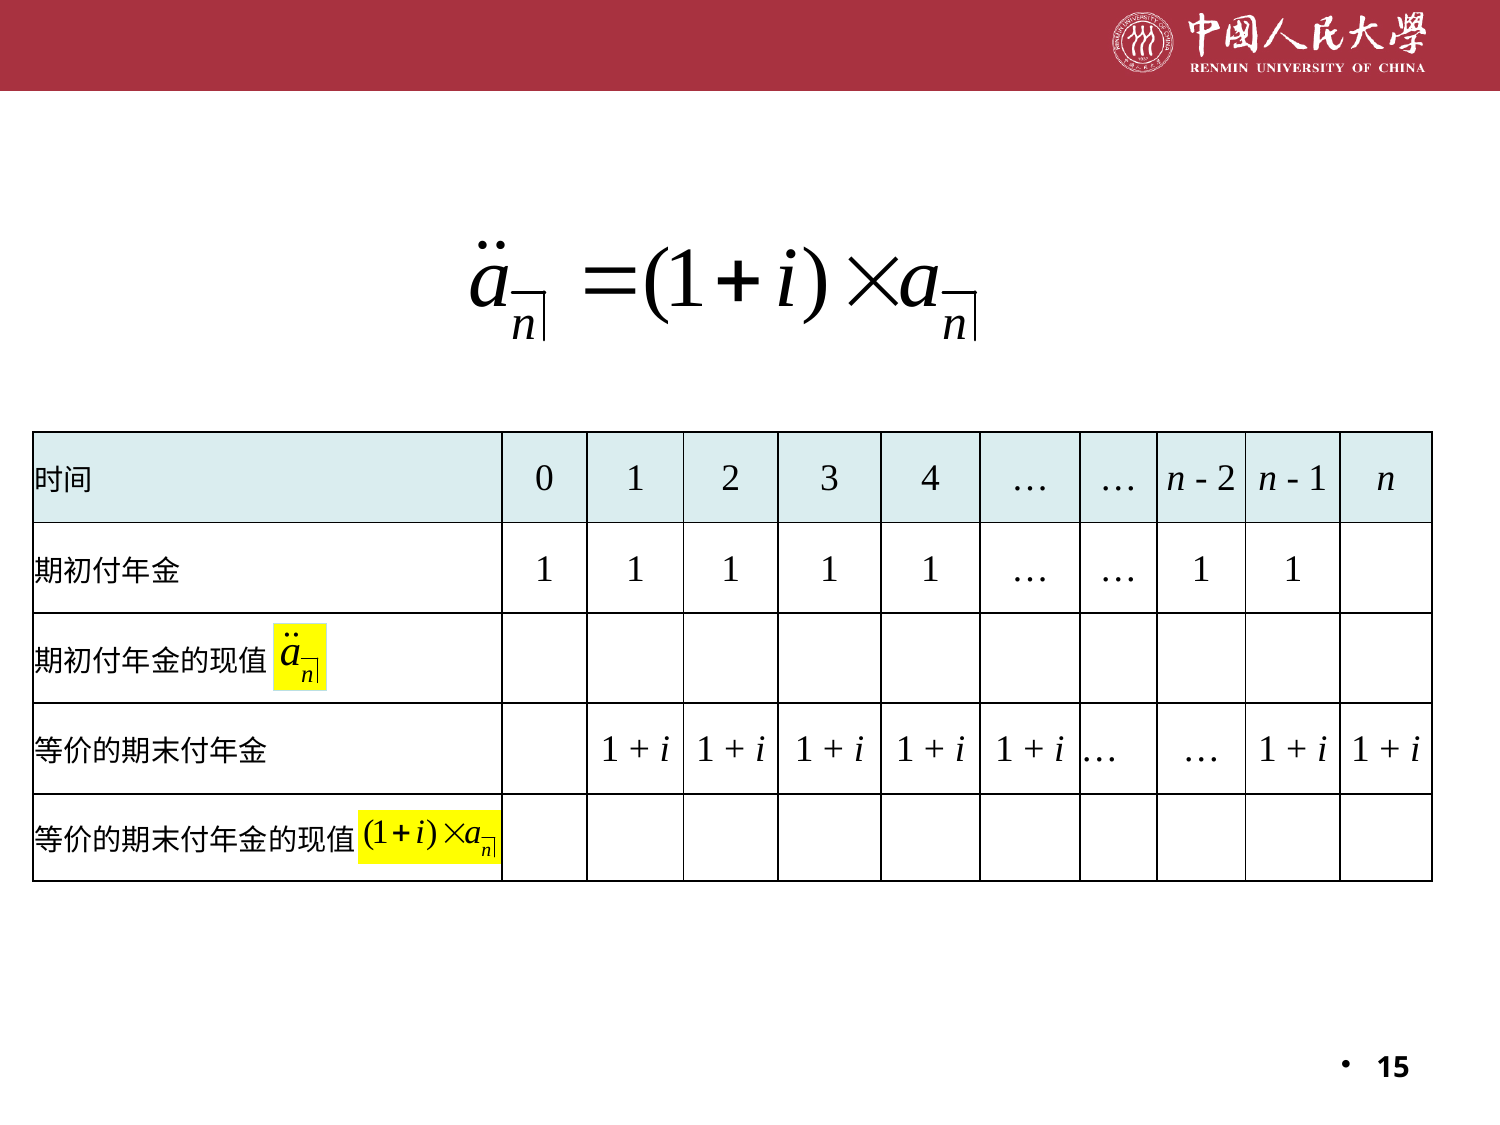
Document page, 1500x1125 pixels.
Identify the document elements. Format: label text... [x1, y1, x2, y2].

table_cell 1 + i [588, 704, 683, 793]
table_cell 1 [588, 523, 683, 612]
table_cell 1 [684, 523, 777, 612]
table_cell … [1081, 523, 1156, 612]
table_header n - 1 [1246, 433, 1339, 522]
table_header 4 [882, 433, 979, 522]
table_cell 1 + i [779, 704, 880, 793]
table_cell 1 + i [882, 704, 979, 793]
table_cell 1 [882, 523, 979, 612]
table_cell [1158, 795, 1245, 880]
table_cell 1 [503, 523, 586, 612]
table_header 时间 [34, 433, 501, 522]
table_cell [1081, 795, 1156, 880]
table_header 0 [503, 433, 586, 522]
table_cell [684, 614, 777, 702]
table_cell … [1081, 704, 1156, 793]
table_cell [1246, 614, 1339, 702]
table_cell [1246, 795, 1339, 880]
table_cell [684, 795, 777, 880]
table_cell [503, 704, 586, 793]
table_cell [981, 614, 1079, 702]
table_cell [1341, 795, 1431, 880]
table_cell 1 [1246, 523, 1339, 612]
table_cell … [1158, 704, 1245, 793]
table_cell … [981, 523, 1079, 612]
table_header 3 [779, 433, 880, 522]
table_cell [588, 614, 683, 702]
table_cell [1341, 523, 1431, 612]
table_cell [588, 795, 683, 880]
table_header … [981, 433, 1079, 522]
table_cell 1 [1158, 523, 1245, 612]
table_cell 1 + i [981, 704, 1079, 793]
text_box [454, 220, 996, 358]
table_cell [882, 614, 979, 702]
table_cell [1081, 614, 1156, 702]
table_cell 1 + i [1341, 704, 1431, 793]
table_cell [503, 795, 586, 880]
table_cell 期初付年金的现值 [34, 614, 501, 702]
table_cell [779, 614, 880, 702]
table_header n [1341, 433, 1431, 522]
table_header 1 [588, 433, 683, 522]
table_cell [882, 795, 979, 880]
table_cell 1 + i [1246, 704, 1339, 793]
table_cell [779, 795, 880, 880]
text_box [272, 622, 327, 692]
table_cell 等价的期末付年金 [34, 704, 501, 793]
table_cell 1 + i [684, 704, 777, 793]
table_header … [1081, 433, 1156, 522]
slide_number 15 [1074, 1024, 1425, 1103]
picture [0, 0, 1500, 91]
table_cell [1158, 614, 1245, 702]
table_cell 期初付年金 [34, 523, 501, 612]
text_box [358, 809, 502, 864]
table_header 2 [684, 433, 777, 522]
table_cell [981, 795, 1079, 880]
table_cell 1 [779, 523, 880, 612]
table_header n - 2 [1158, 433, 1245, 522]
table_cell 等价的期末付年金的现值 [34, 795, 501, 880]
table_cell [1341, 614, 1431, 702]
table_cell [503, 614, 586, 702]
